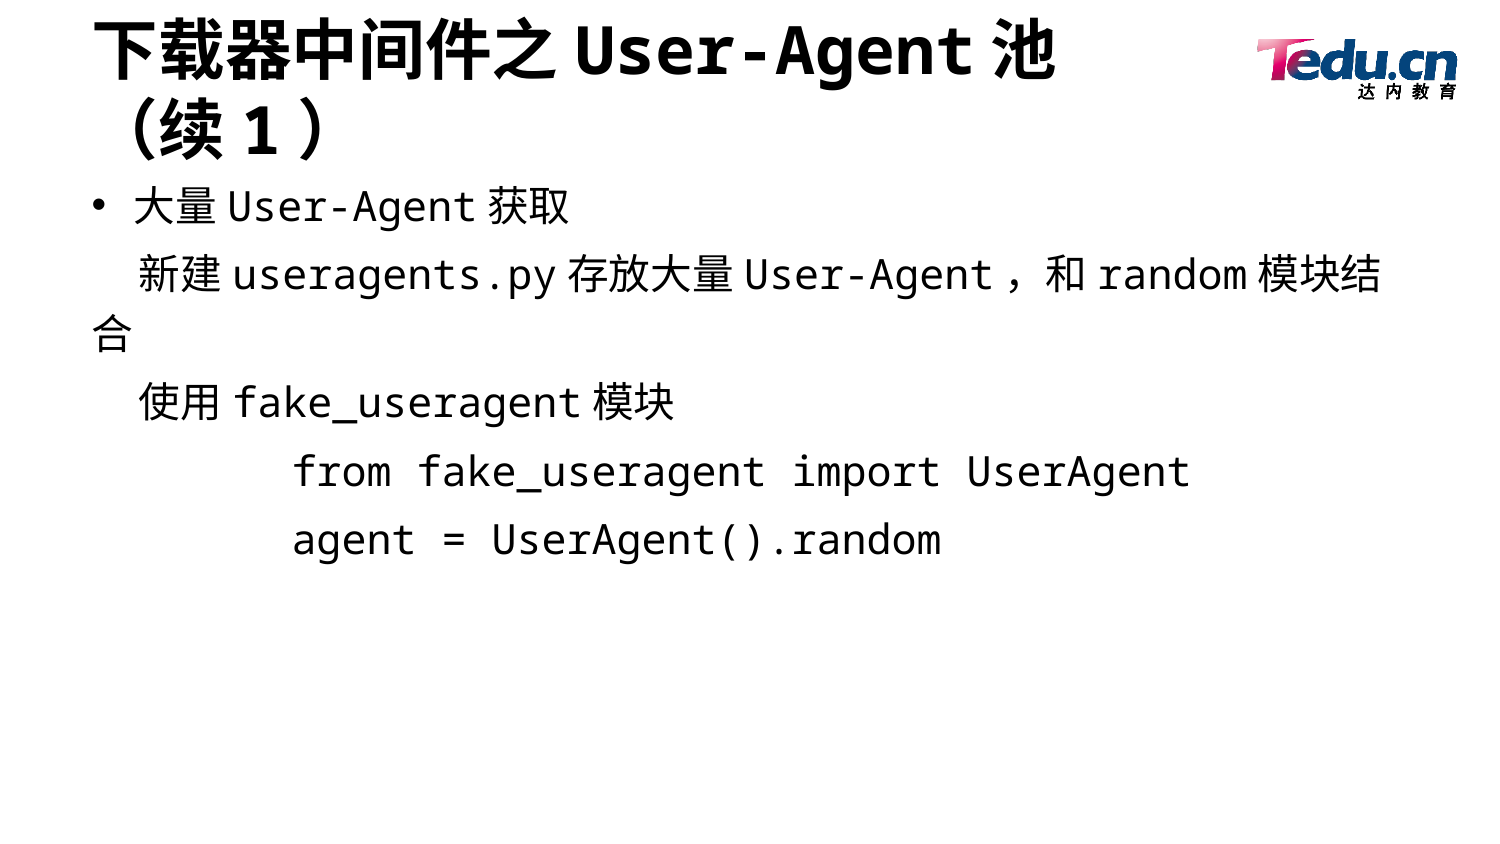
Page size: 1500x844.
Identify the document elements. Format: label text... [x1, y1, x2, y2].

title 下载器中间件之User-Agent池（续1） [76, 43, 1188, 132]
picture [1234, 8, 1471, 115]
list 大量User-Agent获取 新建useragents.py存放大量User-Agent，和random模块结合 使用fake_useragent模块 from fake_useragent import UserAgent agent = UserAgent().random [76, 161, 1400, 521]
